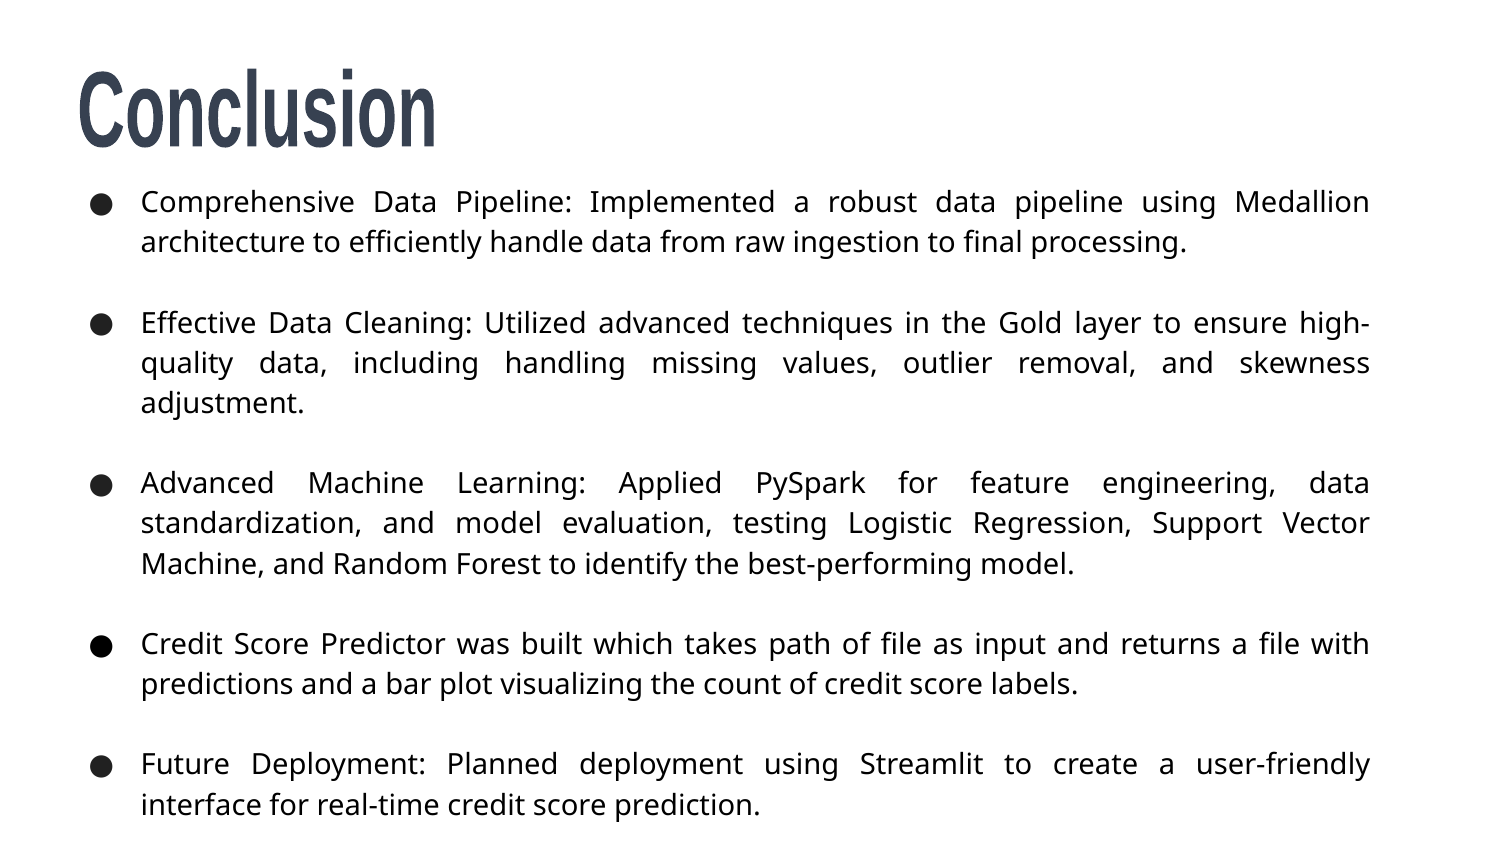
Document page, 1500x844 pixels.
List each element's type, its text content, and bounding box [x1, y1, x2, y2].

text_box Comprehensive Data Pipeline: Implemented a robust data pipeline using Medallion architecture to efficiently handle data from raw ingestion to final processing. Effective Data Cleaning: Utilized advanced techniques in the Gold layer to ensure high-quality data, including handling missing values, outlier removal, and skewness adjustment. Advanced Machine Learning: Applied PySpark for feature engineering, data standardization, and model evaluation, testing Logistic Regression, Support Vector Machine, and Random Forest to identify the best-performing model. Credit Score Predictor was built which takes path of file as input and returns a file with predictions and a bar plot visualizing the count of credit score labels. Future Deployment: Planned deployment using Streamlit to create a user-friendly interface for real-time credit score prediction. [50, 163, 1387, 844]
